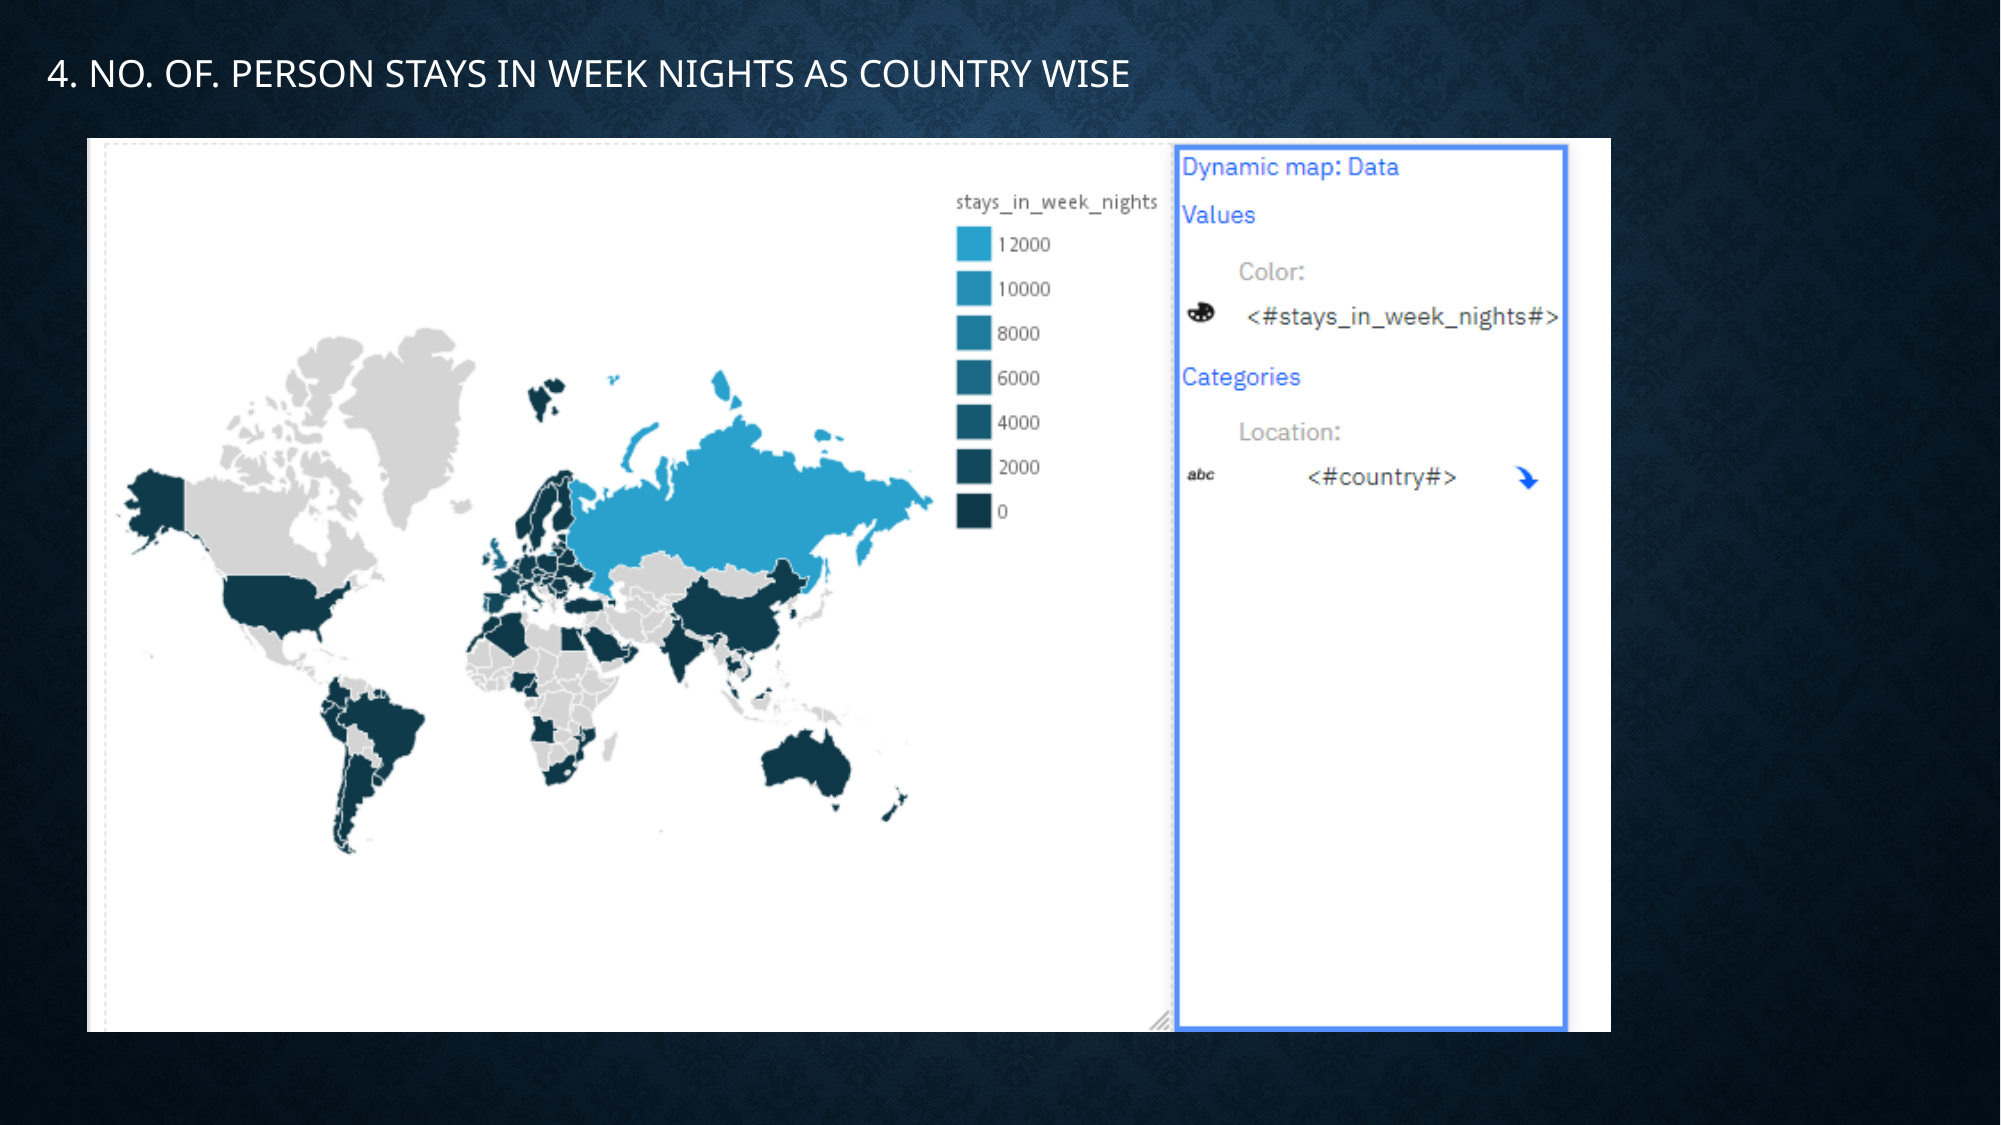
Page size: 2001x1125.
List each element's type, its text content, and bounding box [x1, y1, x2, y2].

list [87, 137, 1612, 1033]
title 4. NO. OF. PERSON STAYS IN WEEK NIGHTS AS COUNTRY WISE [32, 0, 1731, 184]
